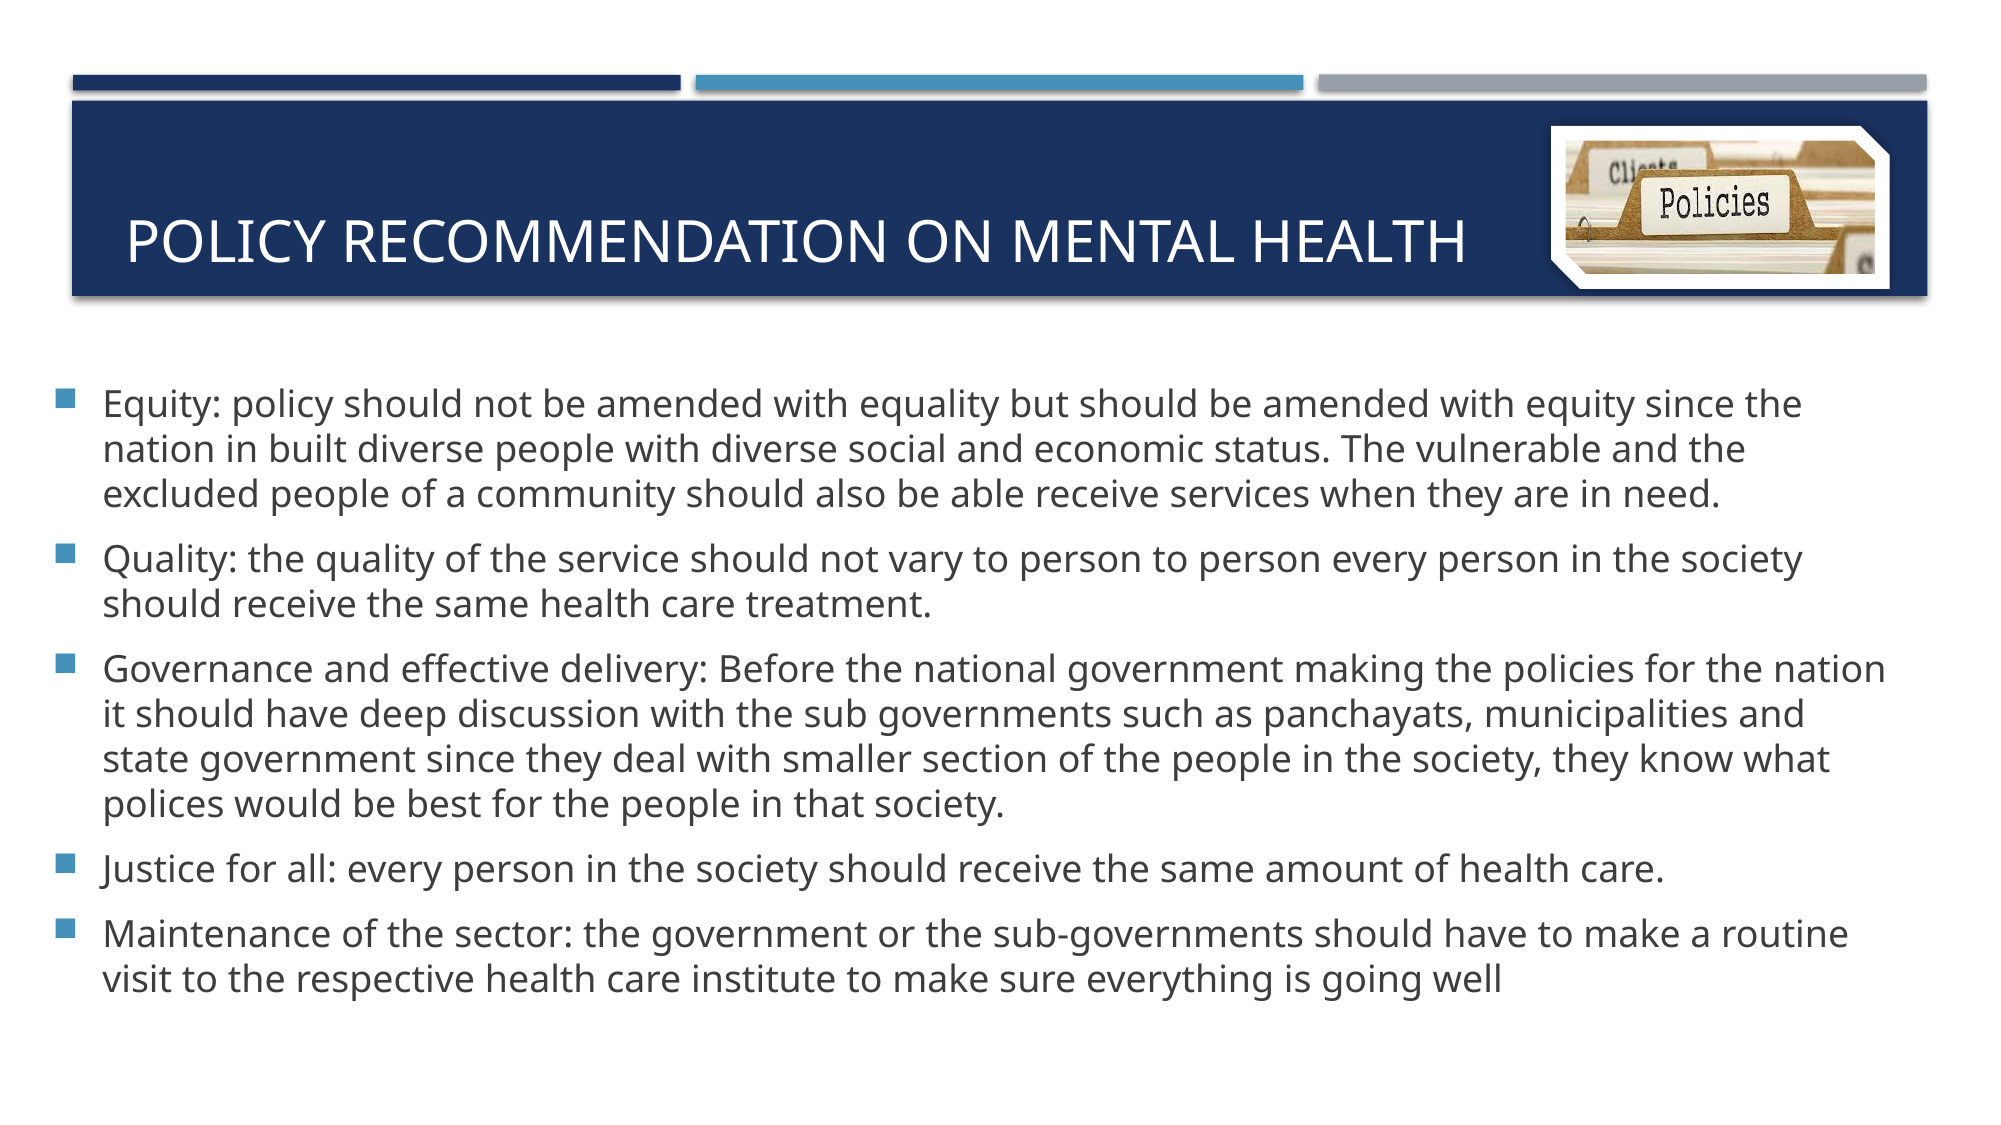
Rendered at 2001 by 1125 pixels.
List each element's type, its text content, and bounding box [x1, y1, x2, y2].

list Equity: policy should not be amended with equality but should be amended with equity since the nation in built diverse people with diverse social and economic status. The vulnerable and the excluded people of a community should also be able receive services when they are in need. Quality: the quality of the service should not vary to person to person every person in the society should receive the same health care treatment. Governance and effective delivery: Before the national government making the policies for the nation it should have deep discussion with the sub governments such as panchayats, municipalities and state government since they deal with smaller section of the people in the society, they know what polices would be best for the people in that society. Justice for all: every person in the society should receive the same amount of health care. Maintenance of the sector: the government or the sub-governments should have to make a routine visit to the respective health care institute to make sure everything is going well [37, 303, 1905, 1078]
picture [1557, 132, 1883, 282]
title Policy recommendation on mental health [95, 115, 1905, 282]
